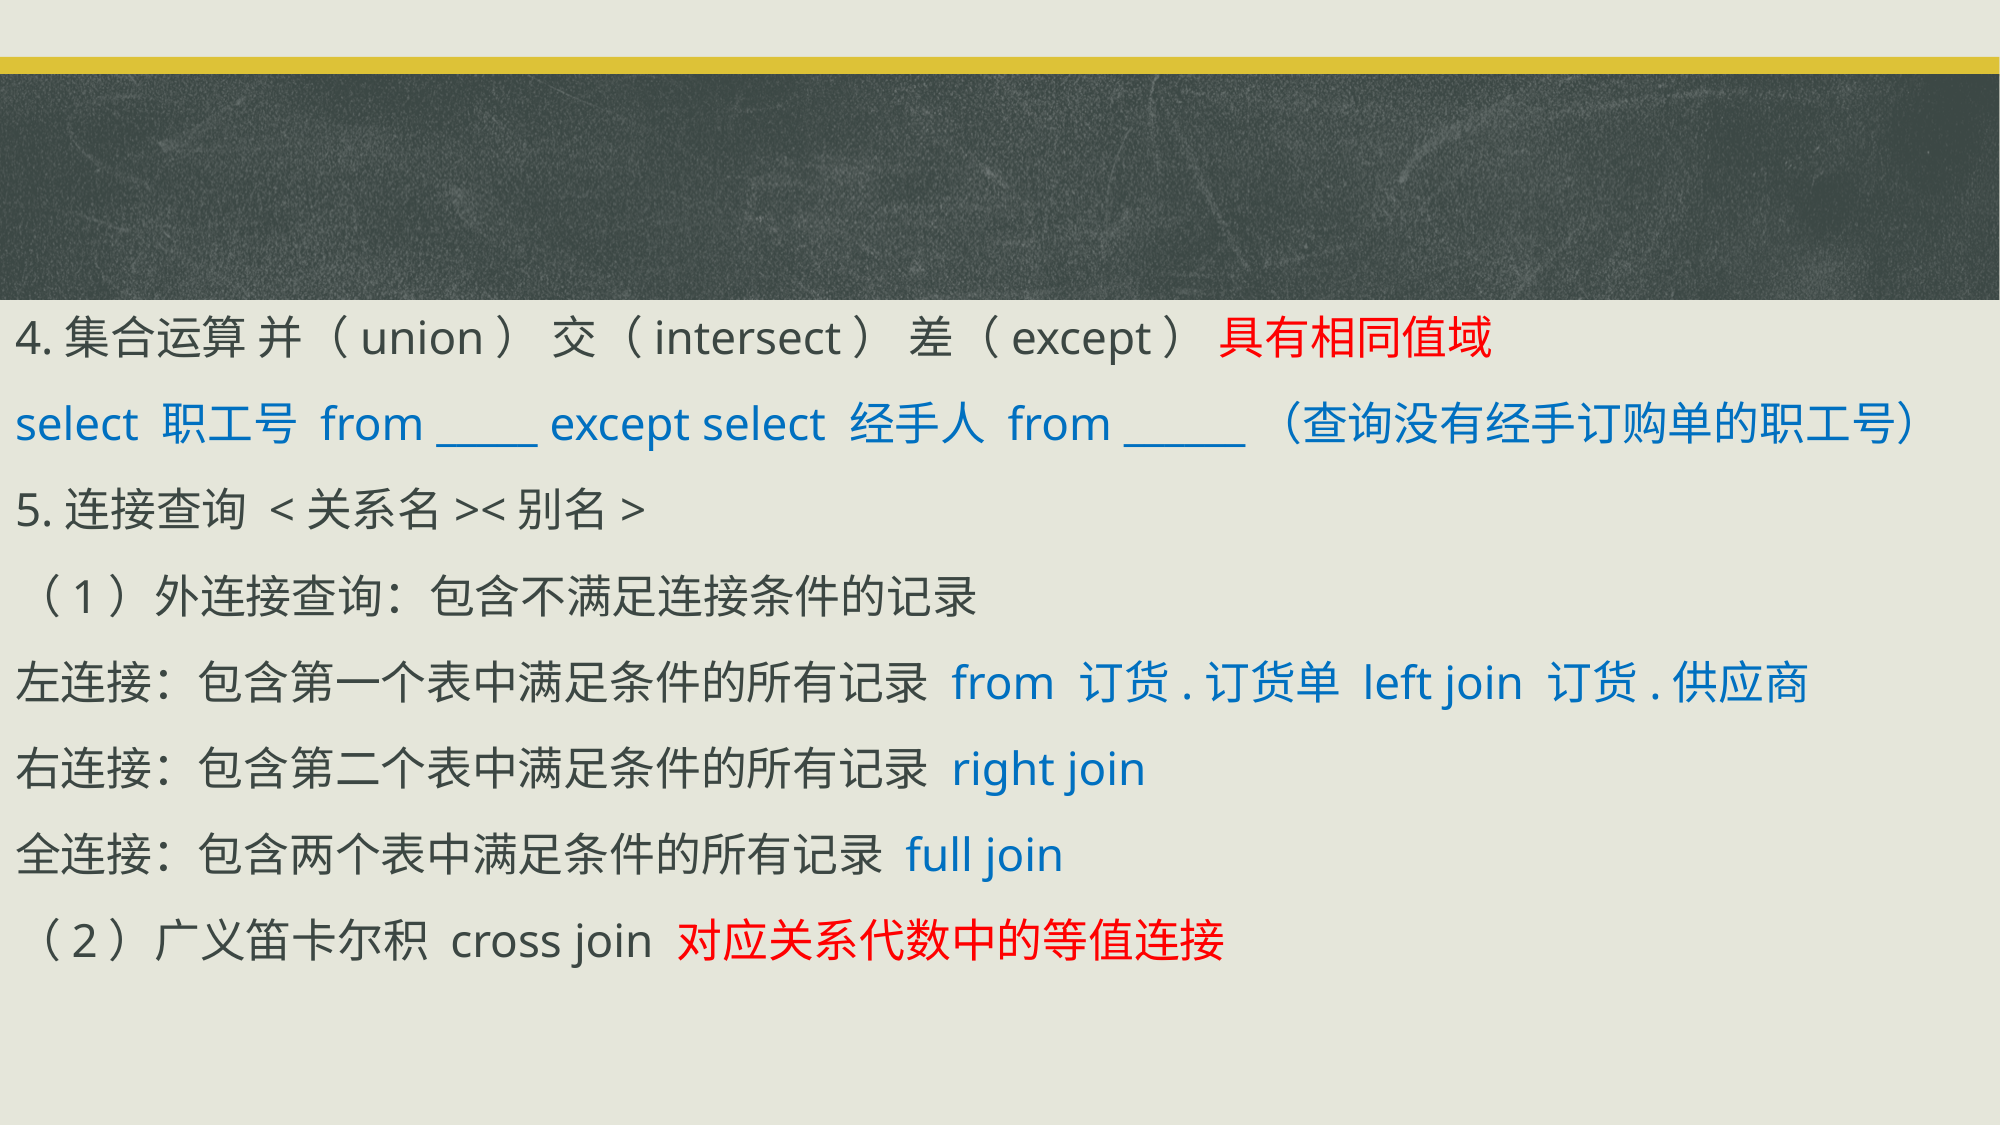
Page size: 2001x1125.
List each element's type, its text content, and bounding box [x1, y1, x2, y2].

picture [0, 74, 2000, 300]
list 4.集合运算 并（union） 交（intersect） 差（except） 具有相同值域 select 职工号 from _____ except select 经手人 from ______（查询没有经手订购单的职工号） 5.连接查询 <关系名><别名> （1）外连接查询：包含不满足连接条件的记录 左连接：包含第一个表中满足条件的所有记录 from 订货.订货单 left join 订货.供应商 右连接：包含第二个表中满足条件的所有记录 right join 全连接：包含两个表中满足条件的所有记录 full join （2）广义笛卡尔积 cross join 对应关系代数中的等值连接 [0, 301, 2000, 1125]
